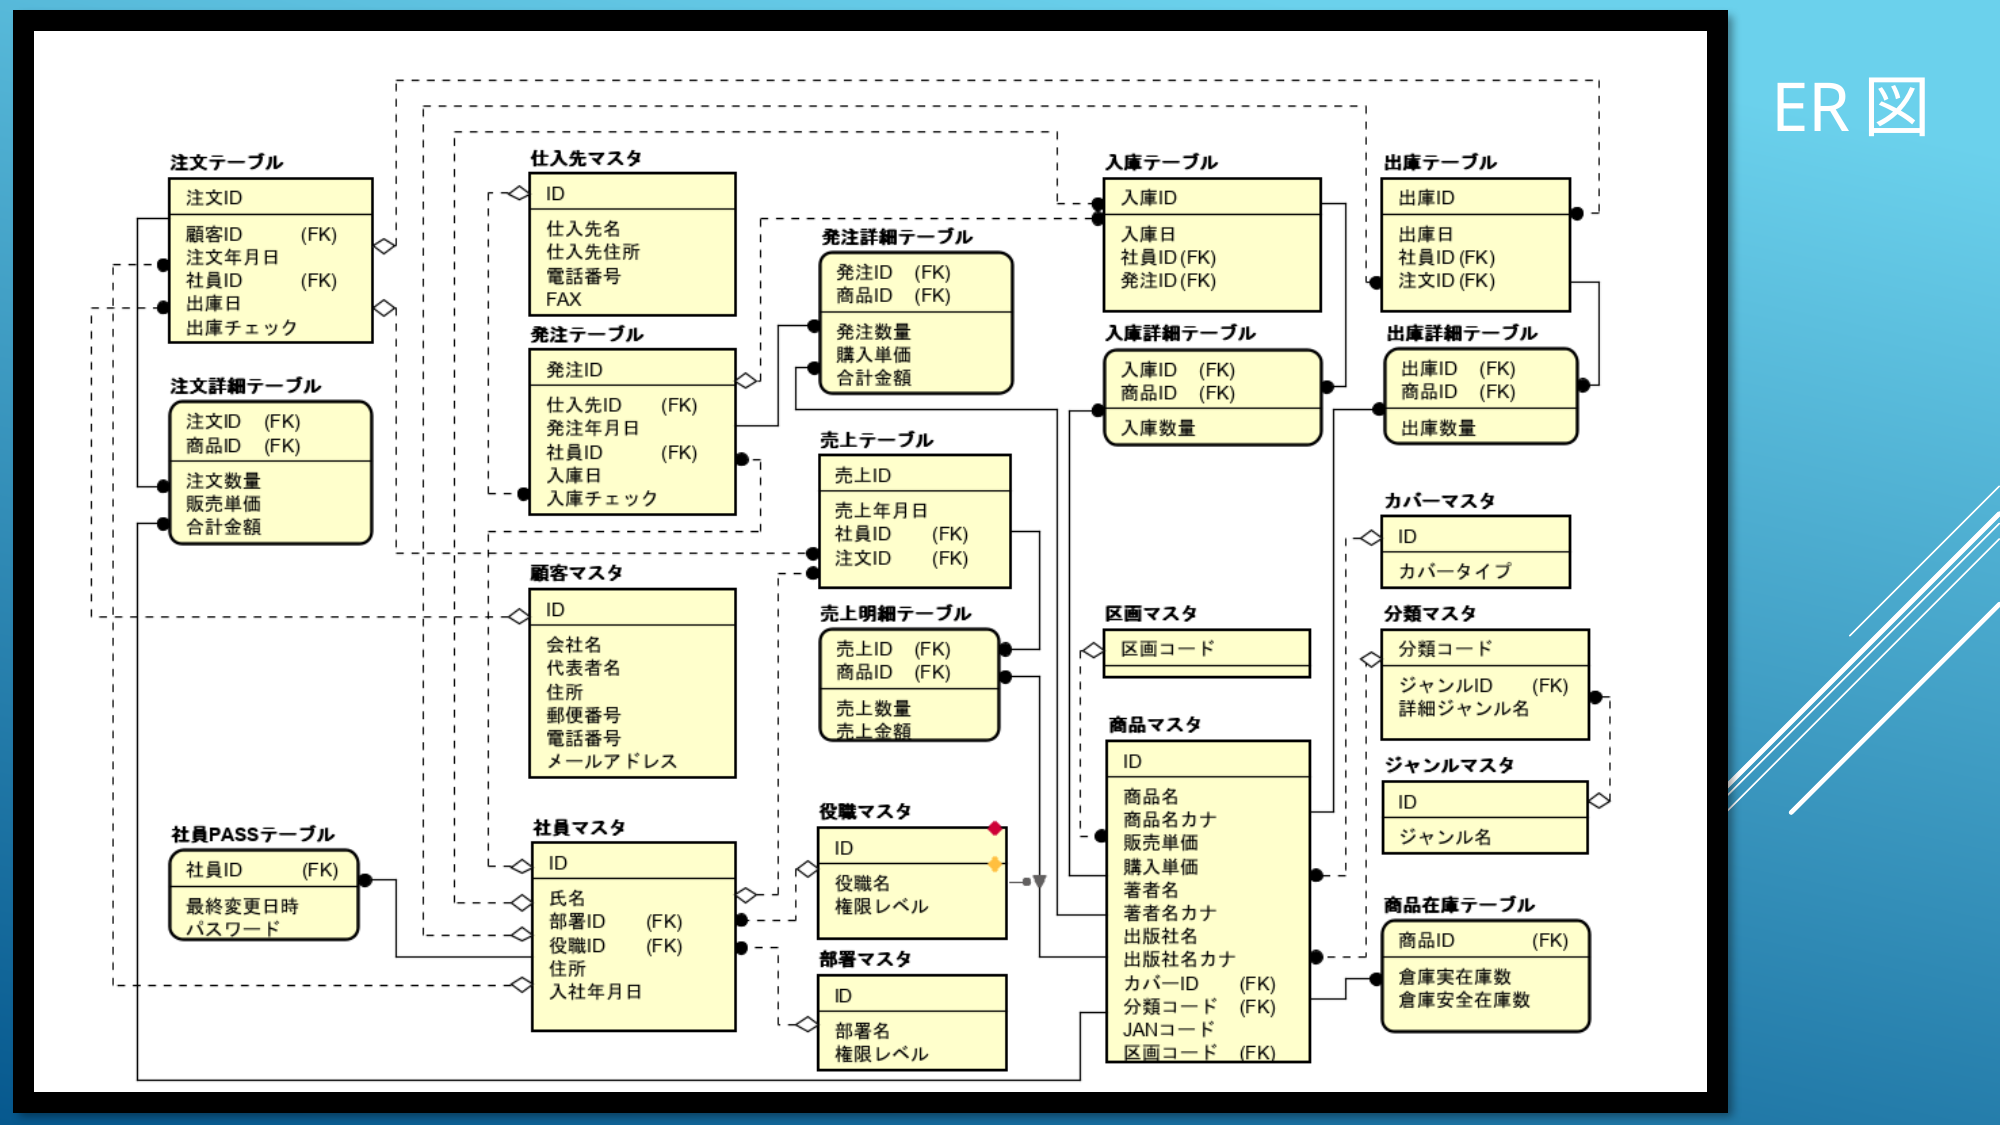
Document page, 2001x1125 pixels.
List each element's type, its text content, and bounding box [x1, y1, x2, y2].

title ER図 [1756, 31, 1977, 179]
picture [33, 30, 1708, 1092]
